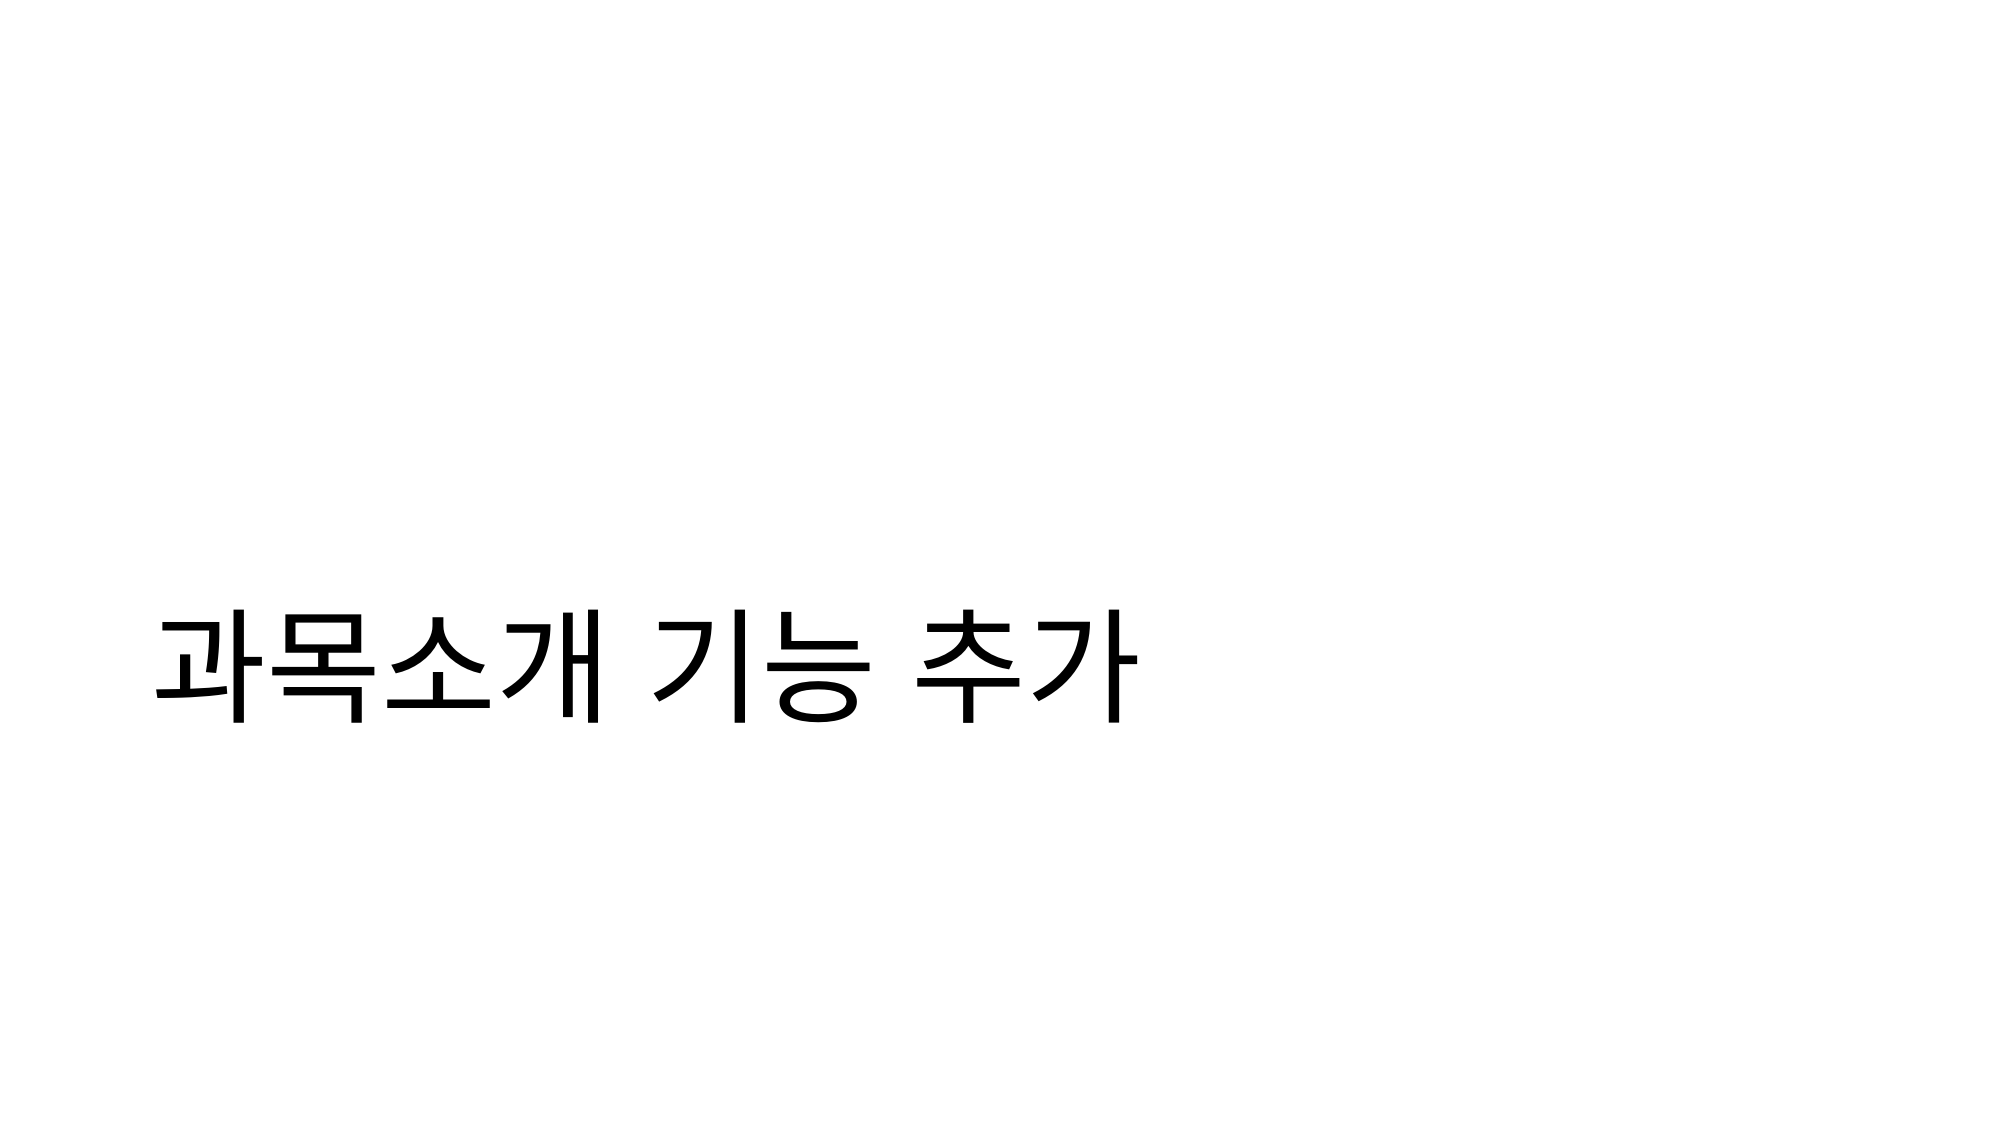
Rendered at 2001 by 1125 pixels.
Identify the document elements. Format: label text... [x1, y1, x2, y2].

title 과목소개 기능 추가 [136, 280, 1862, 749]
